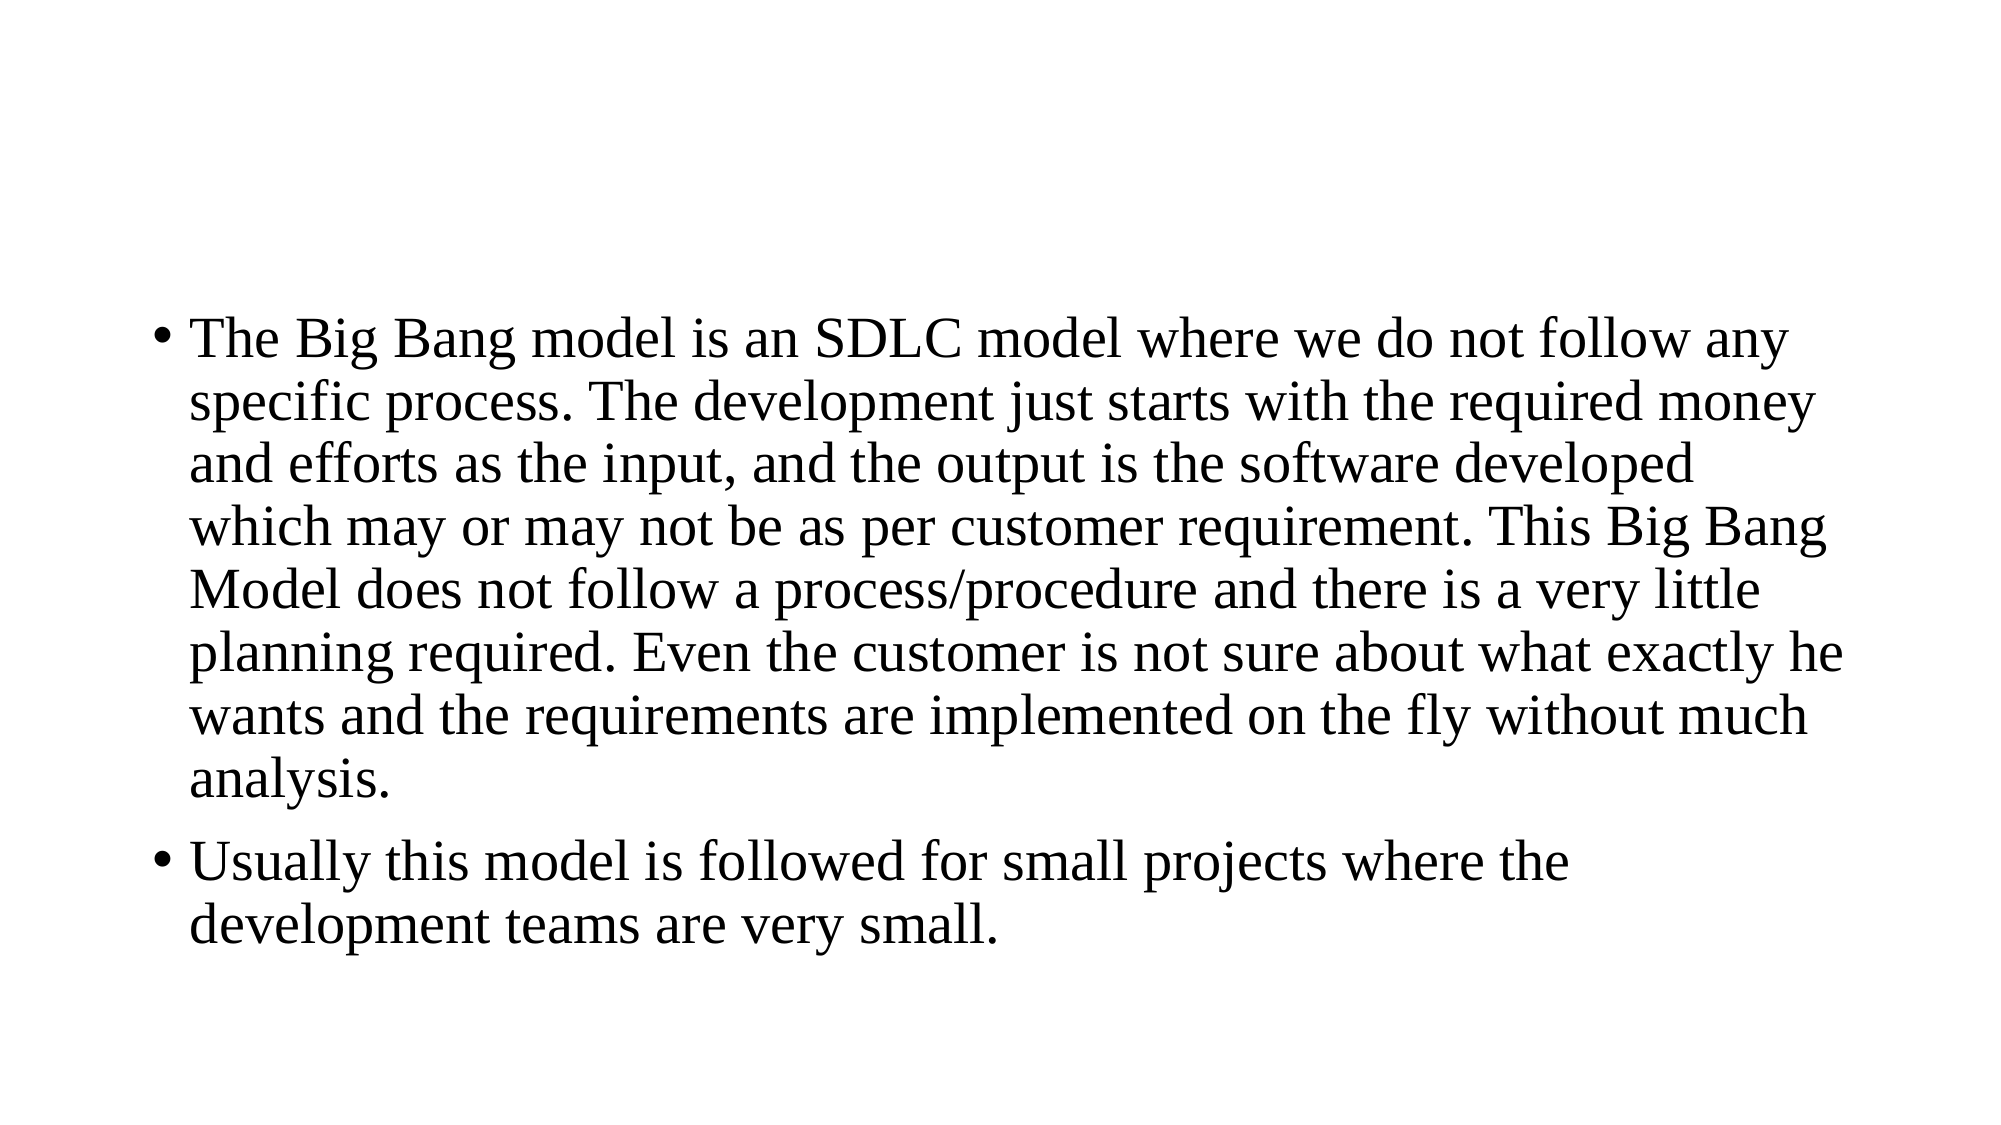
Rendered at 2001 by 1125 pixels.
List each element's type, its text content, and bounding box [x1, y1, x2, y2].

list The Big Bang model is an SDLC model where we do not follow any specific process. The development just starts with the required money and efforts as the input, and the output is the software developed which may or may not be as per customer requirement. This Big Bang Model does not follow a process/procedure and there is a very little planning required. Even the customer is not sure about what exactly he wants and the requirements are implemented on the fly without much analysis. Usually this model is followed for small projects where the development teams are very small. [137, 299, 1863, 1014]
